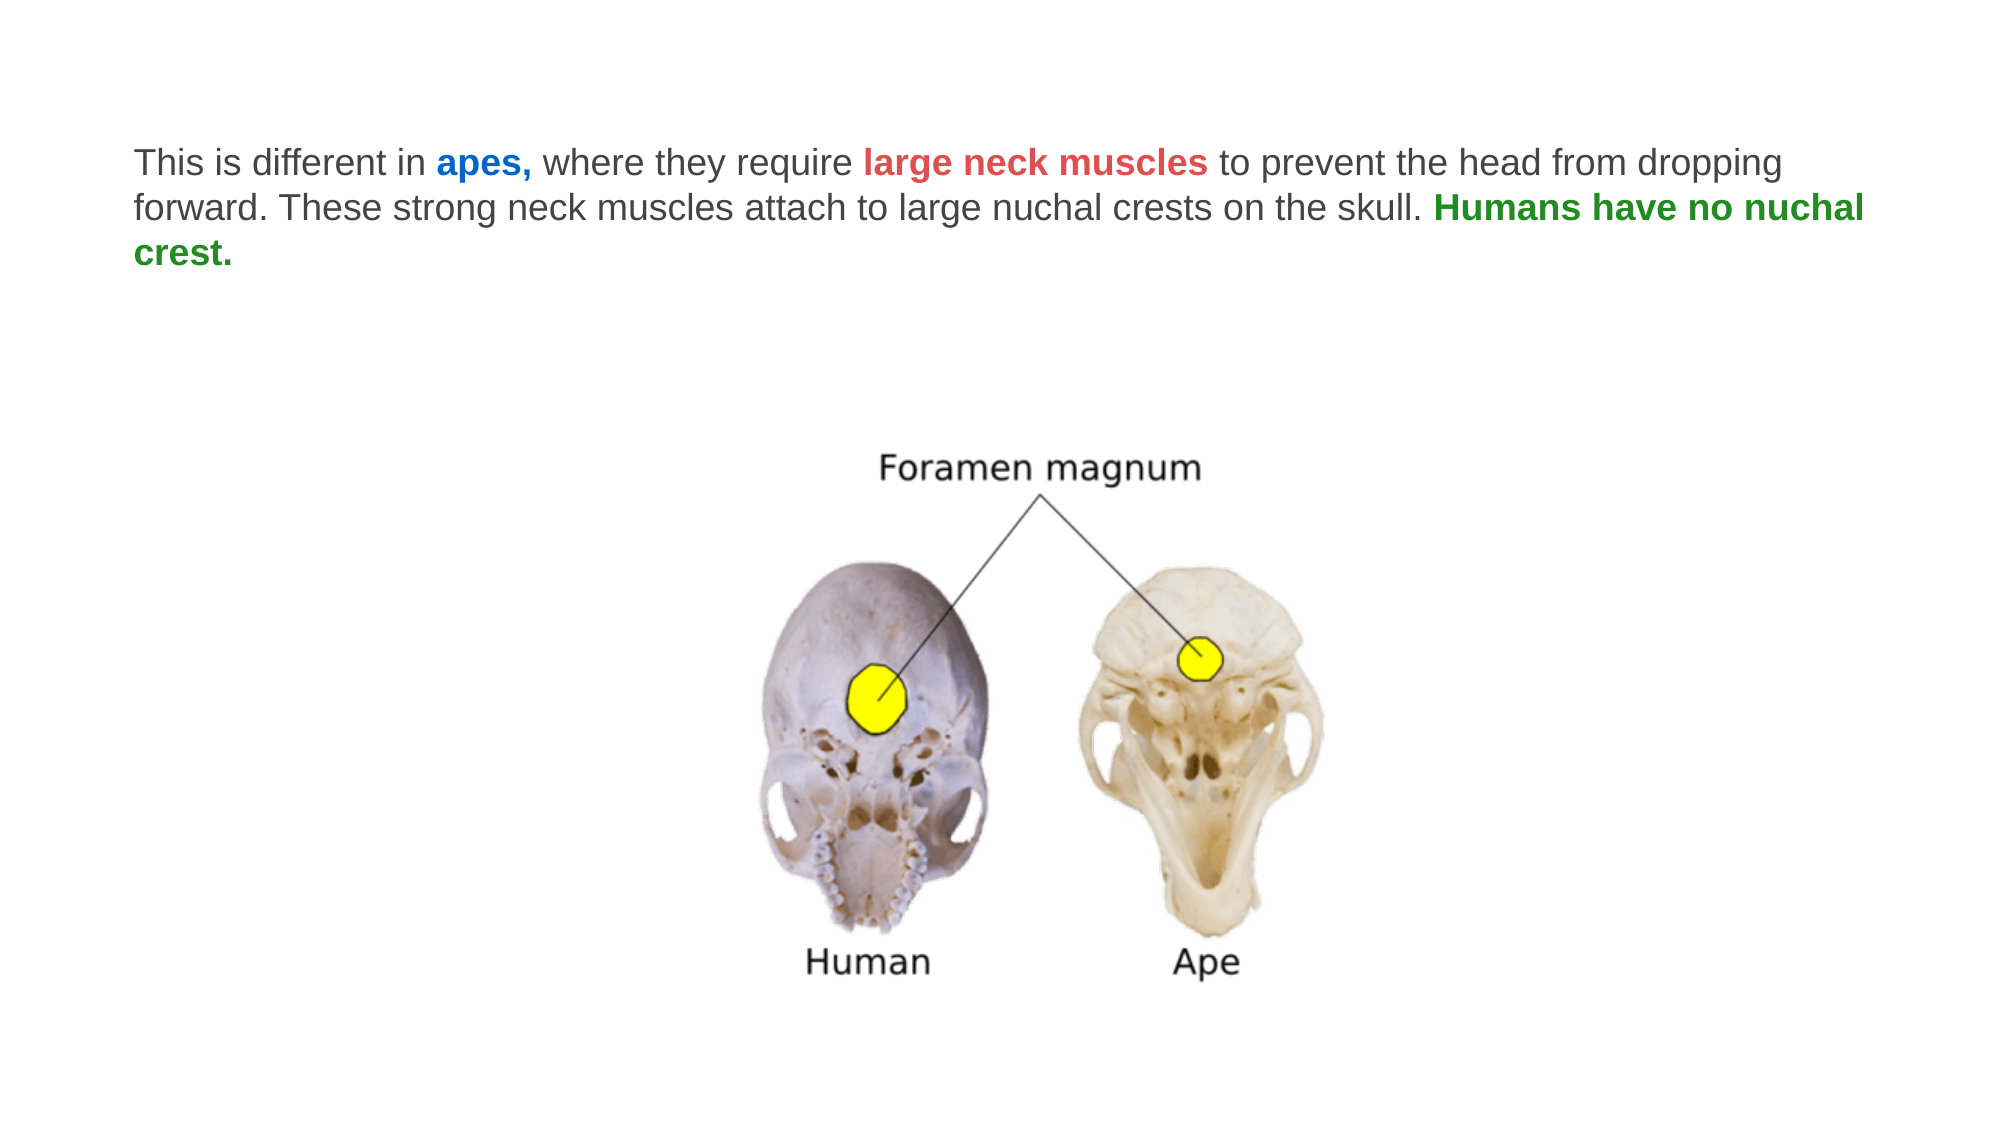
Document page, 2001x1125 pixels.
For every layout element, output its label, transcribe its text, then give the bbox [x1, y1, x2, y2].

text_box This is different in apes, where they require large neck muscles to prevent the head from dropping forward. These strong neck muscles attach to large nuchal crests on the skull. Humans have no nuchal crest. [118, 130, 1925, 281]
picture [731, 447, 1357, 989]
